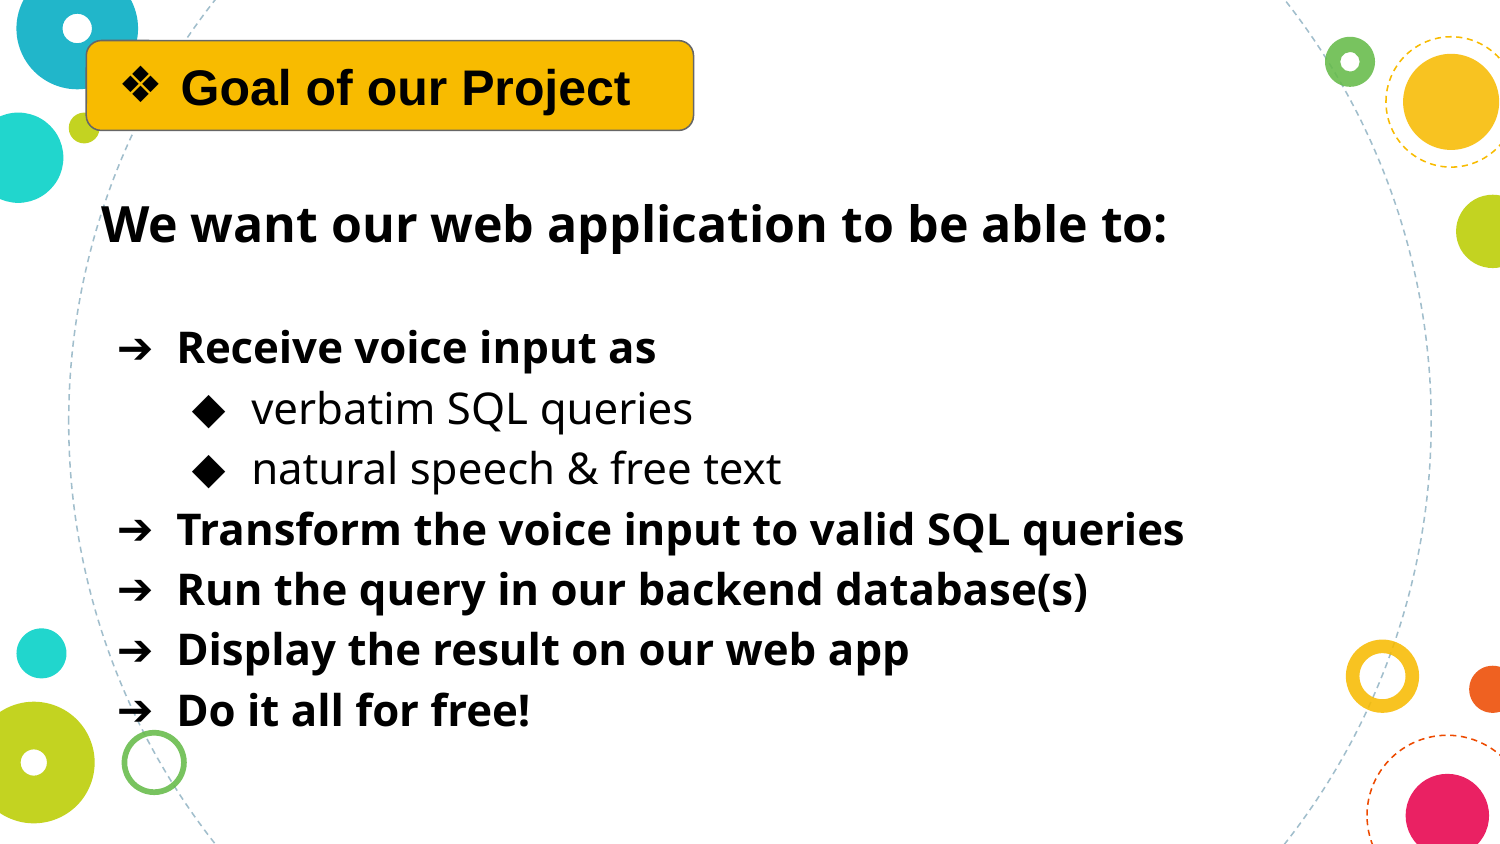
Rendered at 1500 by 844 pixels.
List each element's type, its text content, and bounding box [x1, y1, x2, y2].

text_box Goal of our Project [86, 40, 694, 131]
text_box We want our web application to be able to: Receive voice input as verbatim SQL queries natural speech & free text Transform the voice input to valid SQL queries Run the query in our backend database(s) Display the result on our web app Do it all for free! [86, 177, 1450, 807]
